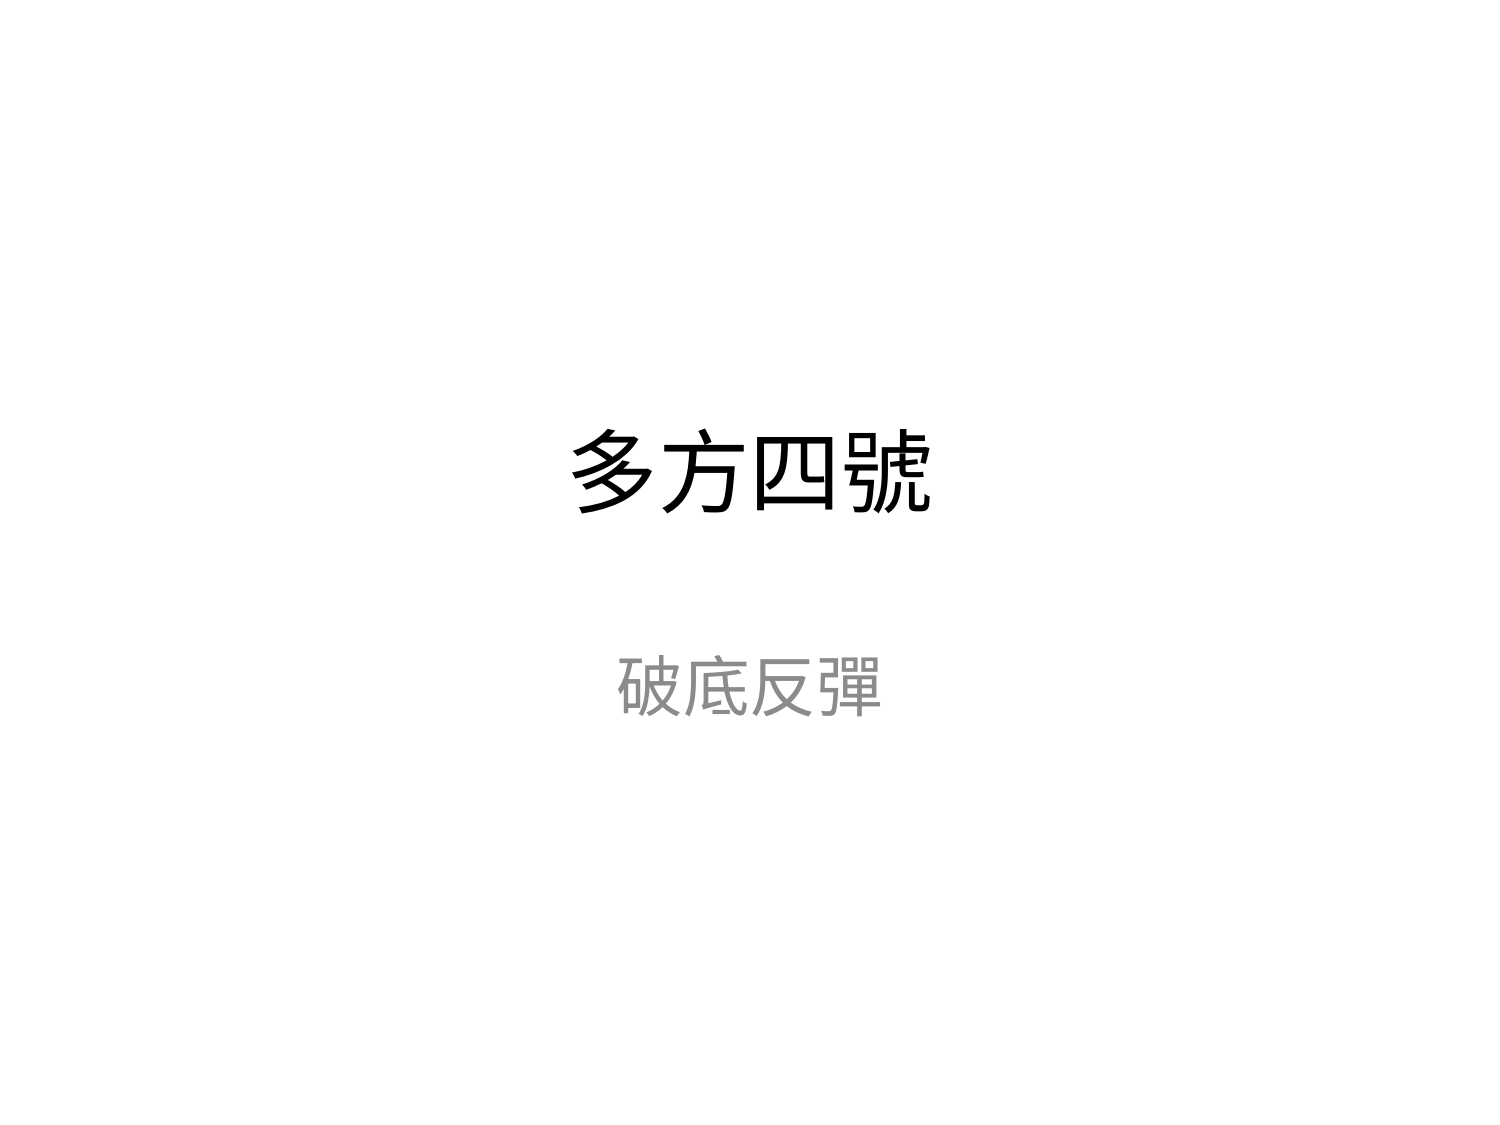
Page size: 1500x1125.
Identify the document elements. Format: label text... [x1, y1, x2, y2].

title 多方四號 [112, 349, 1388, 591]
subtitle 破底反彈 [225, 637, 1275, 925]
